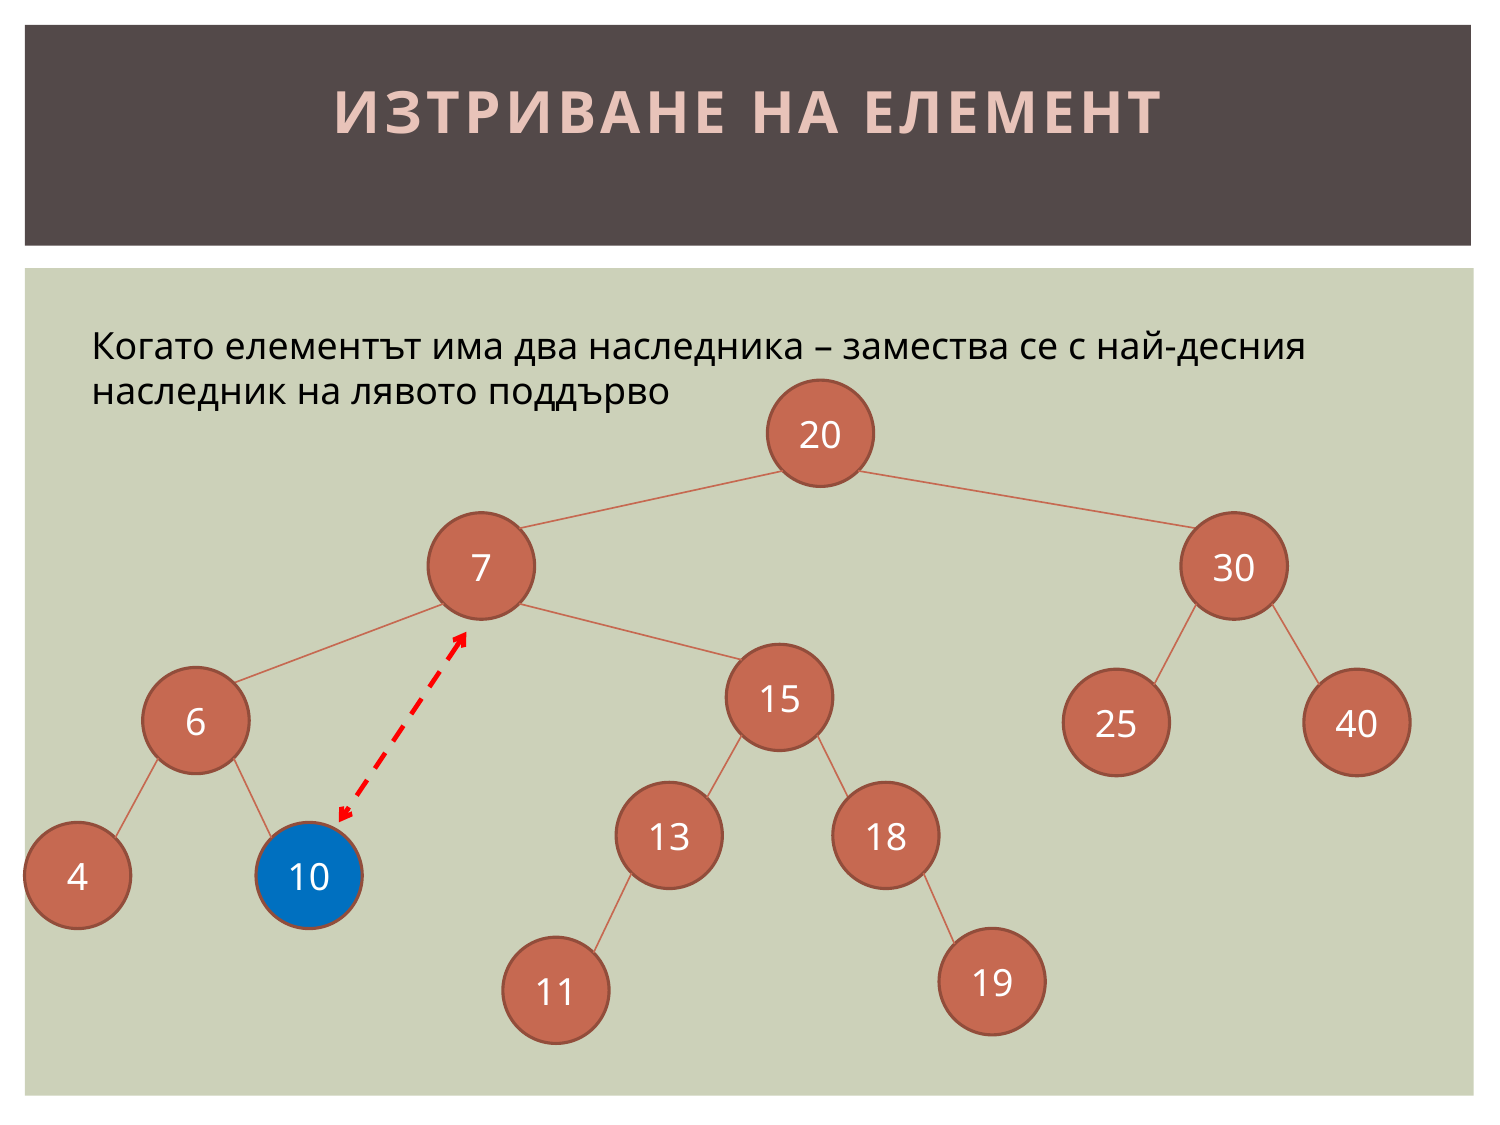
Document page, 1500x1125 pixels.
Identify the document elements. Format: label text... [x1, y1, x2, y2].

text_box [24, 379, 1411, 1044]
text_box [338, 631, 467, 823]
title изтриване на елемент [62, 58, 1438, 232]
text_box Когато елементът има два наследника – замества се с най-десния наследник на лявото поддърво [76, 314, 1412, 380]
